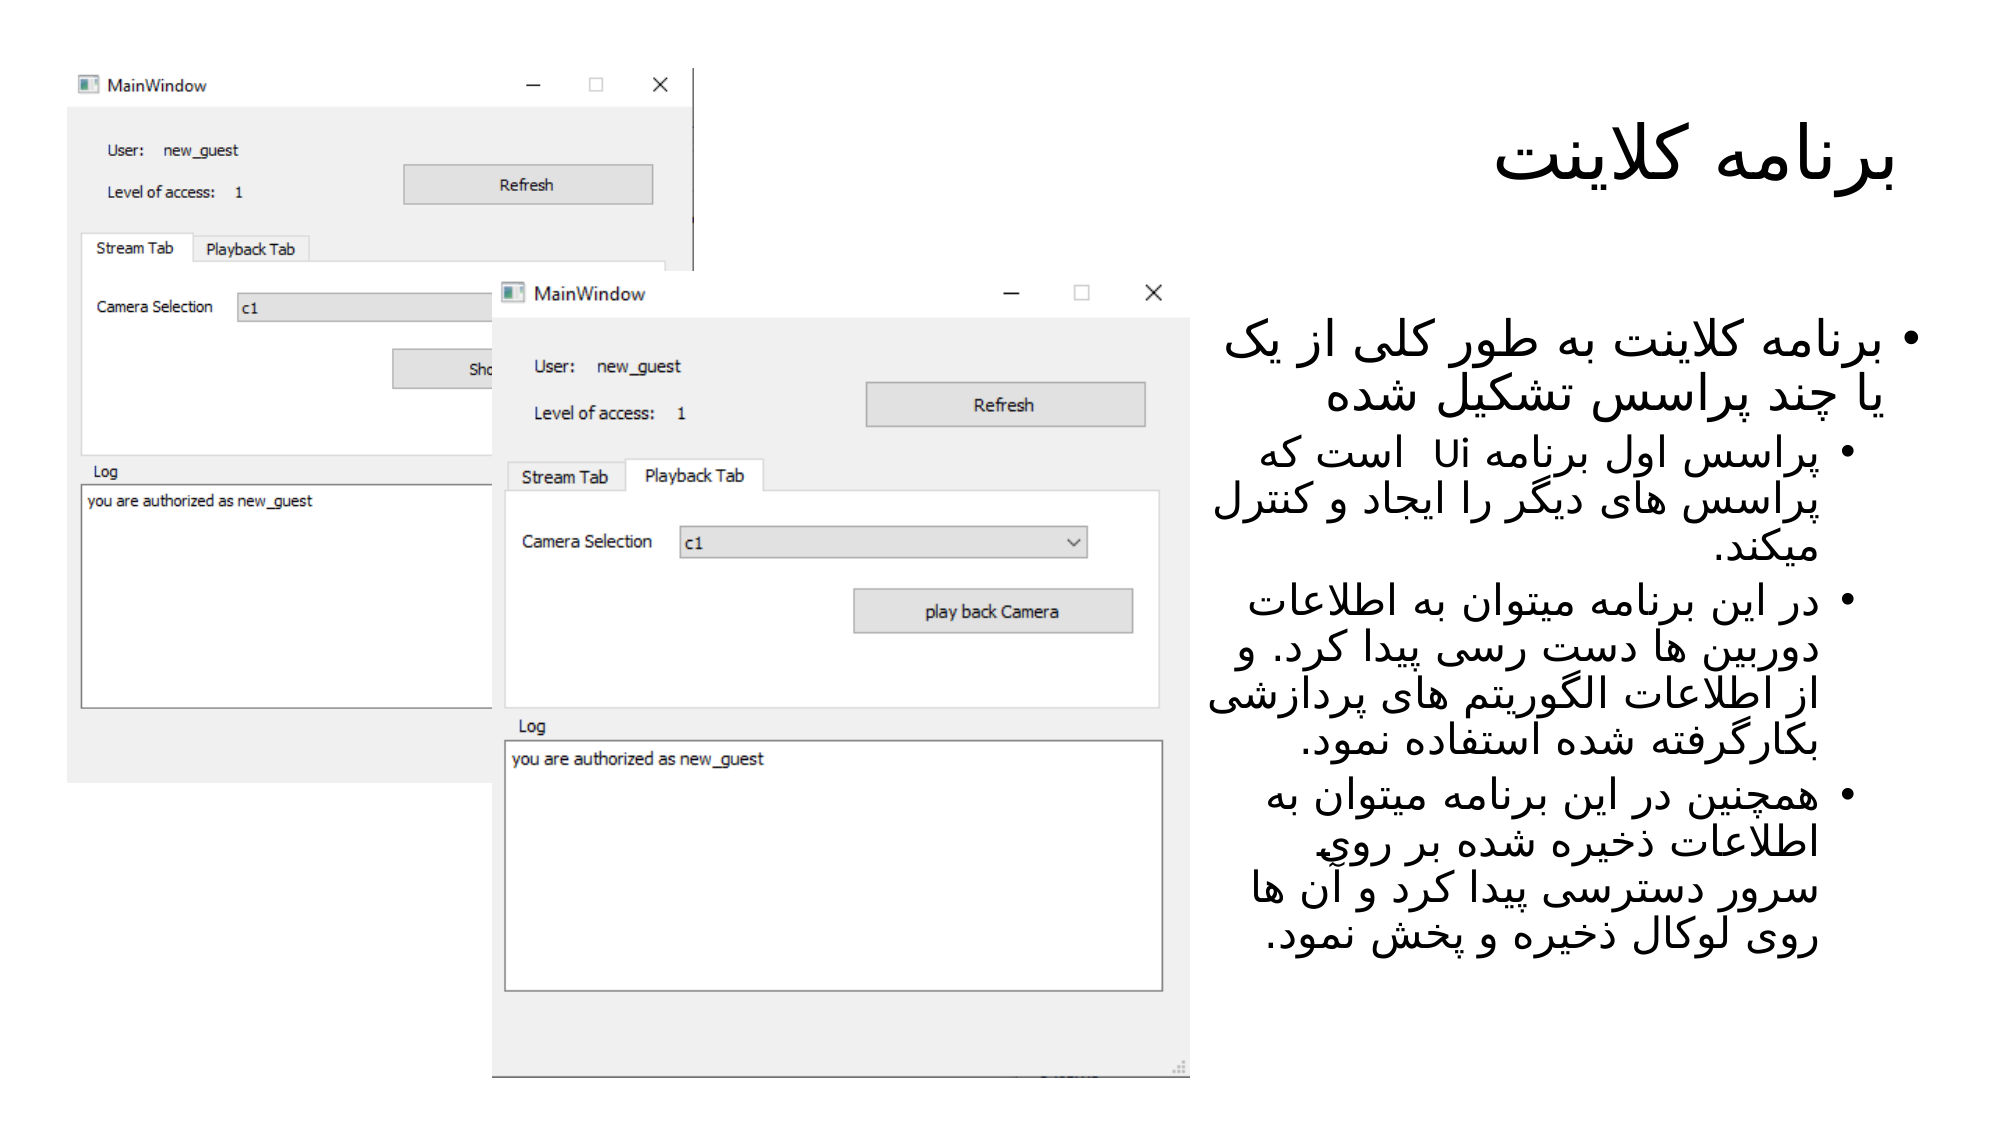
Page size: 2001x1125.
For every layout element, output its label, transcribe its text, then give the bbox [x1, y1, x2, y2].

text_box برنامه کلاینت به طور کلی از یک یا چند پراسس تشکیل شده پراسس اول برنامه Ui است که پراسس های دیگر را ایجاد و کنترل میکند. در این برنامه میتوان به اطلاعات دوربین ها دست رسی پیدا کرد. و از اطلاعات الگوریتم های پردازشی بکارگرفته شده استفاده نمود. همچنین در این برنامه میتوان به اطلاعات ذخیره شده بر روی سرور دسترسی پیدا کرد و آن ها روی لوکال ذخیره و پخش نمود. [1190, 306, 1933, 1020]
picture [492, 271, 1190, 1079]
title برنامه کلاینت [189, 46, 1915, 265]
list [67, 69, 694, 783]
